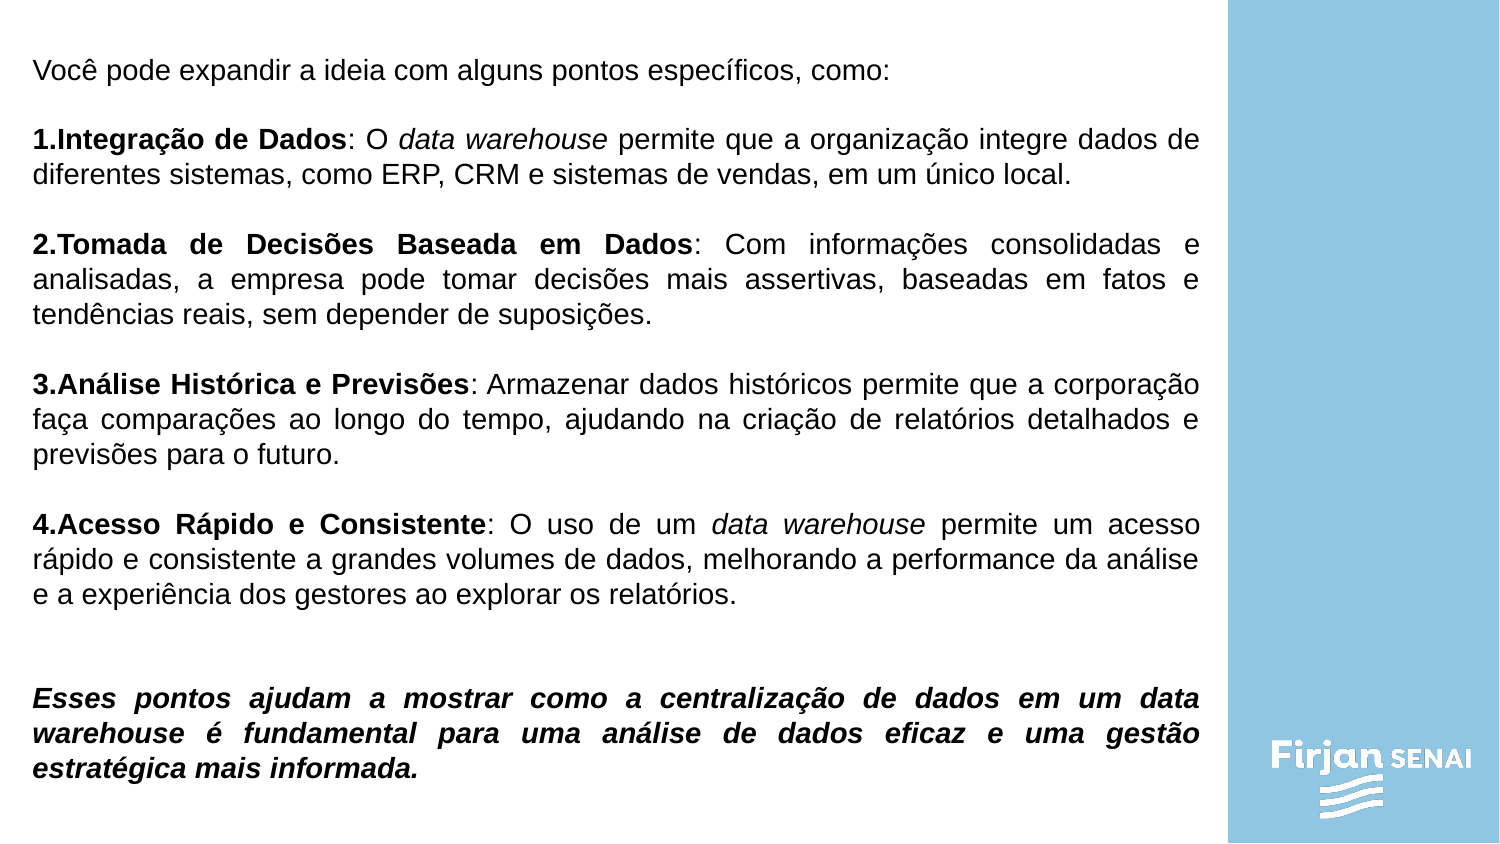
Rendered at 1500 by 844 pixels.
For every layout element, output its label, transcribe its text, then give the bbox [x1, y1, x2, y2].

text_box [1226, 0, 1500, 844]
text_box Esses pontos ajudam a mostrar como a centralização de dados em um data warehouse é fundamental para uma análise de dados eficaz e uma gestão estratégica mais informada. [17, 672, 1217, 792]
picture [1265, 736, 1474, 820]
text_box Você pode expandir a ideia com alguns pontos específicos, como: Integração de Dados: O data warehouse permite que a organização integre dados de diferentes sistemas, como ERP, CRM e sistemas de vendas, em um único local. Tomada de Decisões Baseada em Dados: Com informações consolidadas e analisadas, a empresa pode tomar decisões mais assertivas, baseadas em fatos e tendências reais, sem depender de suposições. Análise Histórica e Previsões: Armazenar dados históricos permite que a corporação faça comparações ao longo do tempo, ajudando na criação de relatórios detalhados e previsões para o futuro. Acesso Rápido e Consistente: O uso de um data warehouse permite um acesso rápido e consistente a grandes volumes de dados, melhorando a performance da análise e a experiência dos gestores ao explorar os relatórios. [17, 43, 1217, 653]
